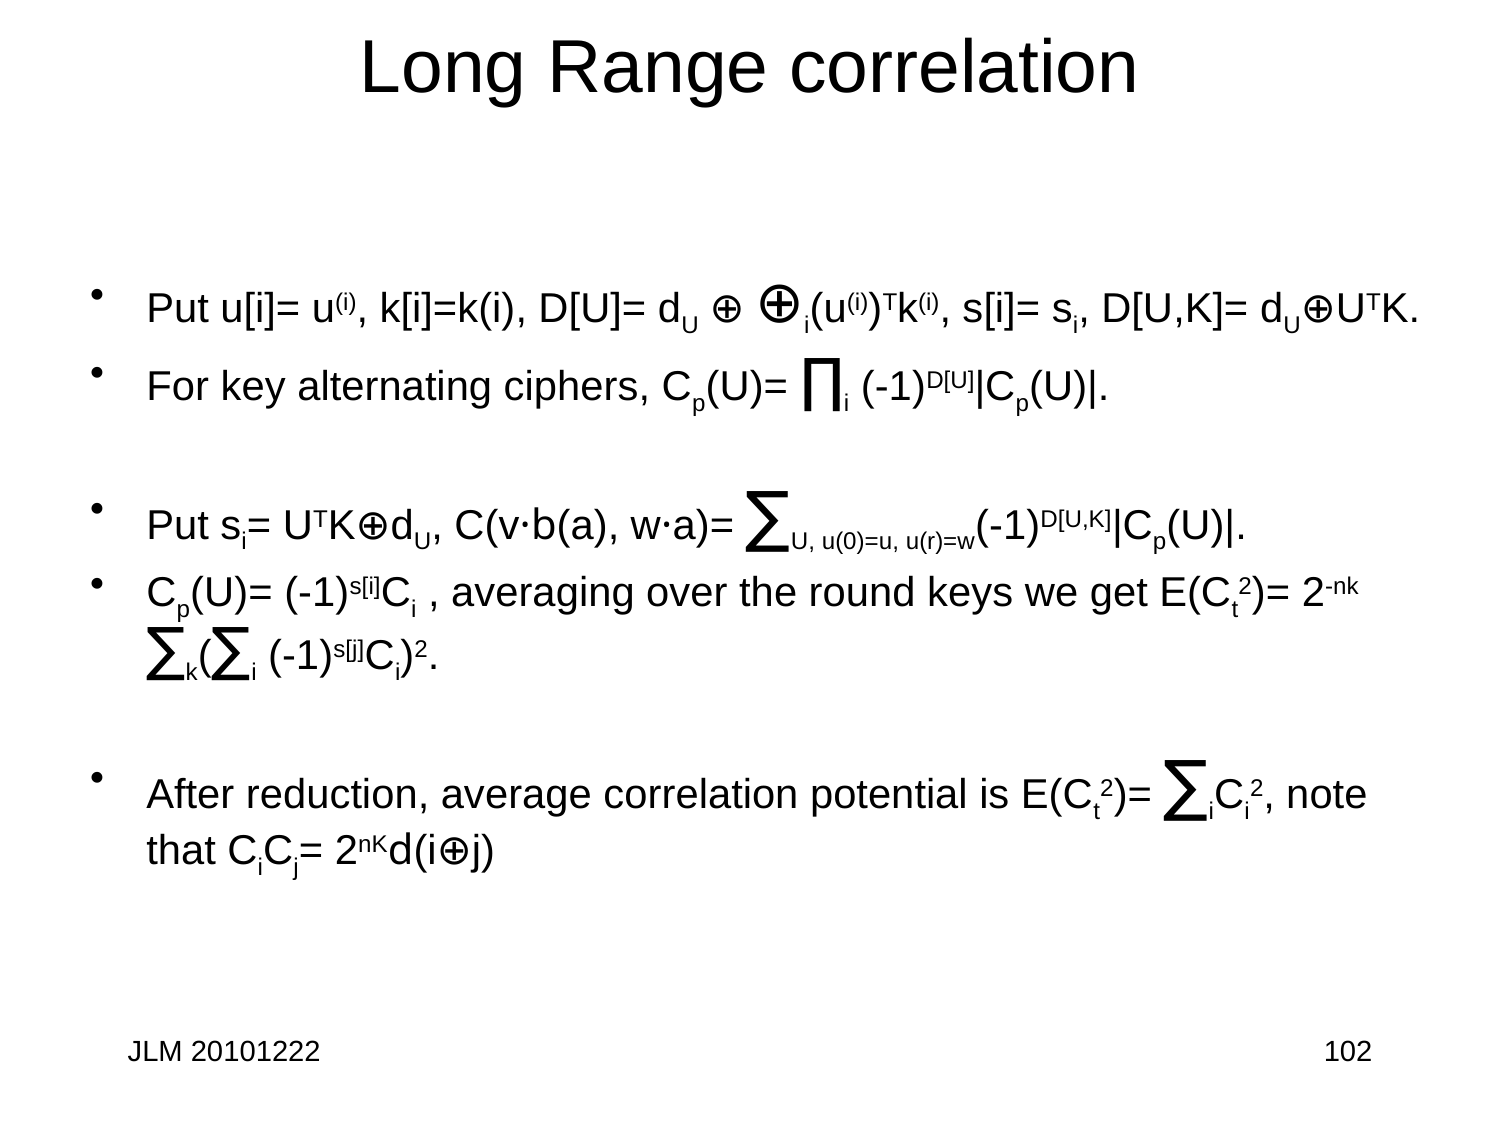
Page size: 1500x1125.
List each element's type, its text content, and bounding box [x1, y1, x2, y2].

list Put u[i]= u(i), k[i]=k(i), D[U]= dU ⊕ ⊕i(u(i))Tk(i), s[i]= si, D[U,K]= dU⊕UTK. For key alternating ciphers, Cp(U)= ∏i (-1)D[U]|Cp(U)|. Put si= UTK⊕dU, C(v·b(a), w·a)= ∑U, u(0)=u, u(r)=w(-1)D[U,K]|Cp(U)|. Cp(U)= (-1)s[i]Ci , averaging over the round keys we get E(Ct2)= 2-nk ∑k(∑i (-1)s[j]Ci)2. After reduction, average correlation potential is E(Ct2)= ∑iCi2, note that CiCj= 2nKd(i⊕j) [74, 262, 1438, 988]
title Long Range correlation [112, 0, 1388, 126]
slide_number 102 [1074, 1024, 1388, 1101]
slide_number JLM 20101222 [111, 1024, 426, 1101]
